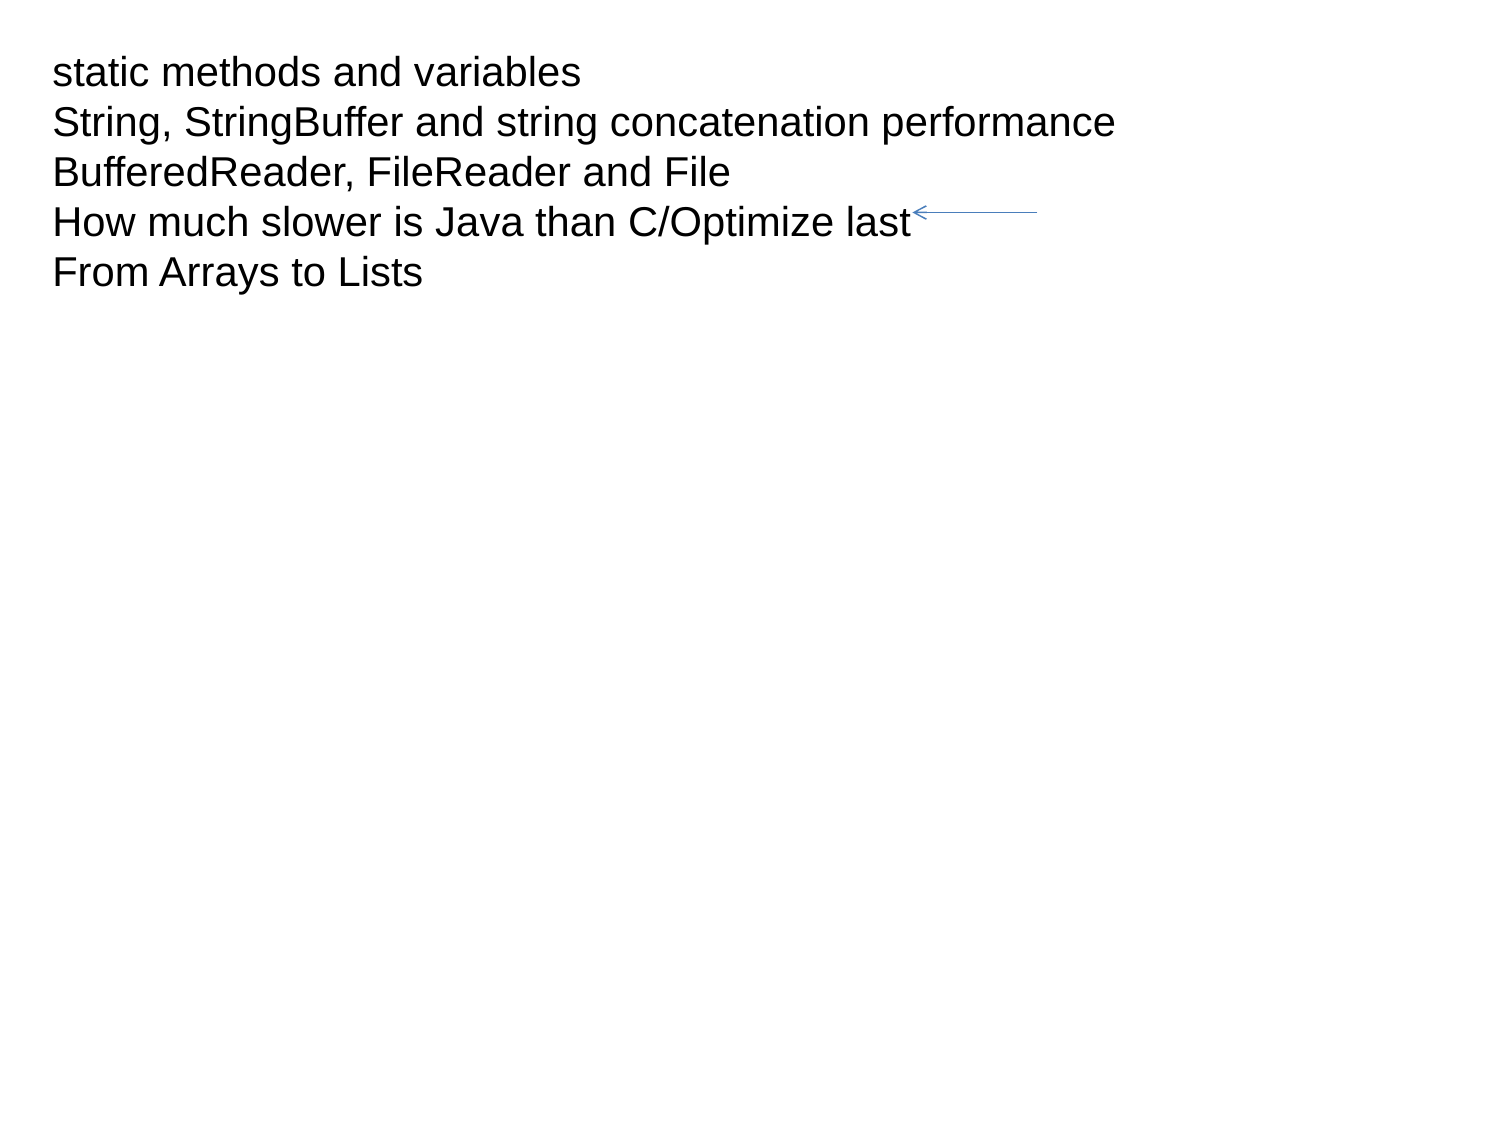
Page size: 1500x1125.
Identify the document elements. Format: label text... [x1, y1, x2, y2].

text_box static methods and variables String, StringBuffer and string concatenation performance BufferedReader, FileReader and File How much slower is Java than C/Optimize last From Arrays to Lists [37, 37, 1500, 303]
